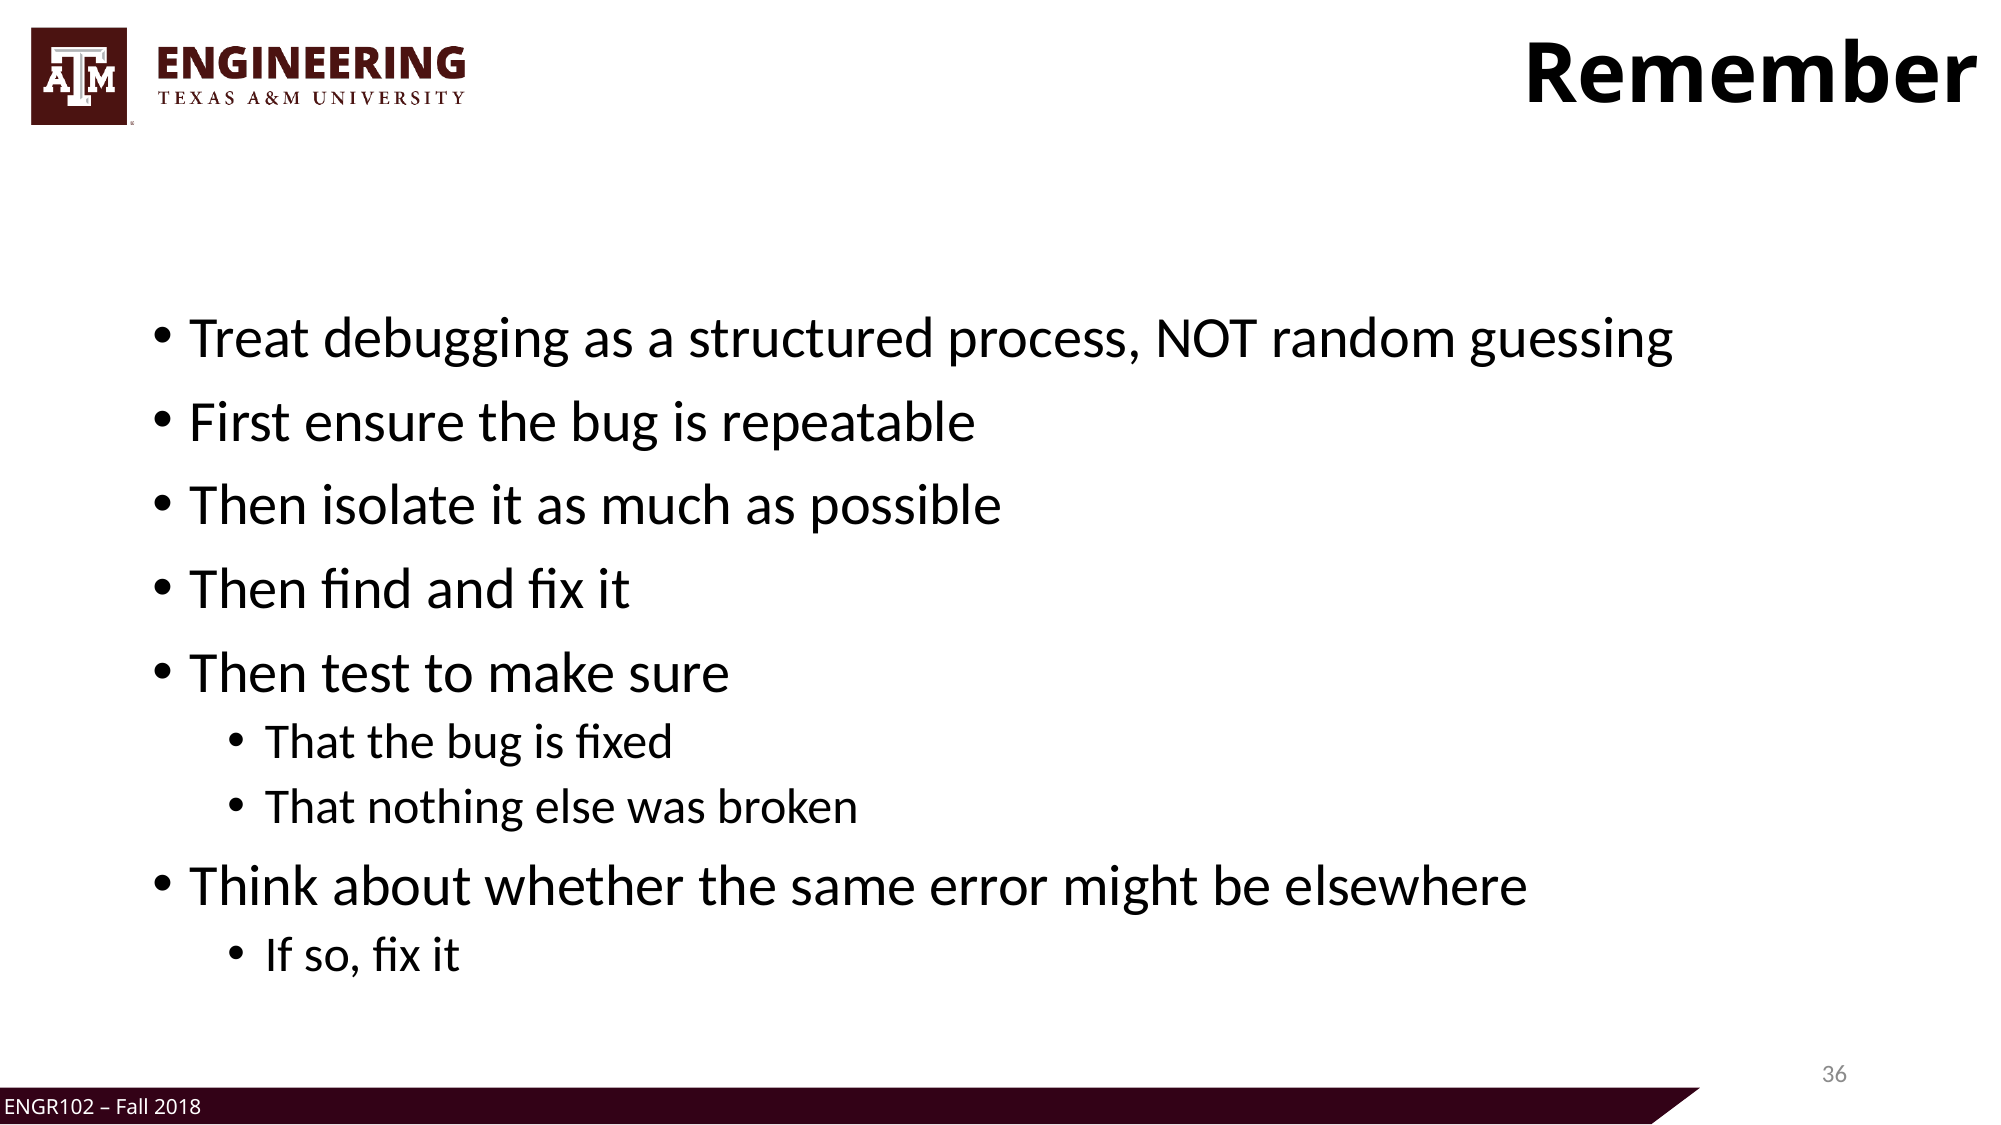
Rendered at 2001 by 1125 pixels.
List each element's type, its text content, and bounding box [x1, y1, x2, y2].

title Remember [895, 0, 1995, 151]
list Treat debugging as a structured process, NOT random guessing First ensure the bug is repeatable Then isolate it as much as possible Then find and fix it Then test to make sure That the bug is fixed That nothing else was broken Think about whether the same error might be elsewhere If so, fix it [137, 299, 1863, 1014]
slide_number 36 [1412, 1042, 1863, 1103]
picture [24, 21, 474, 130]
